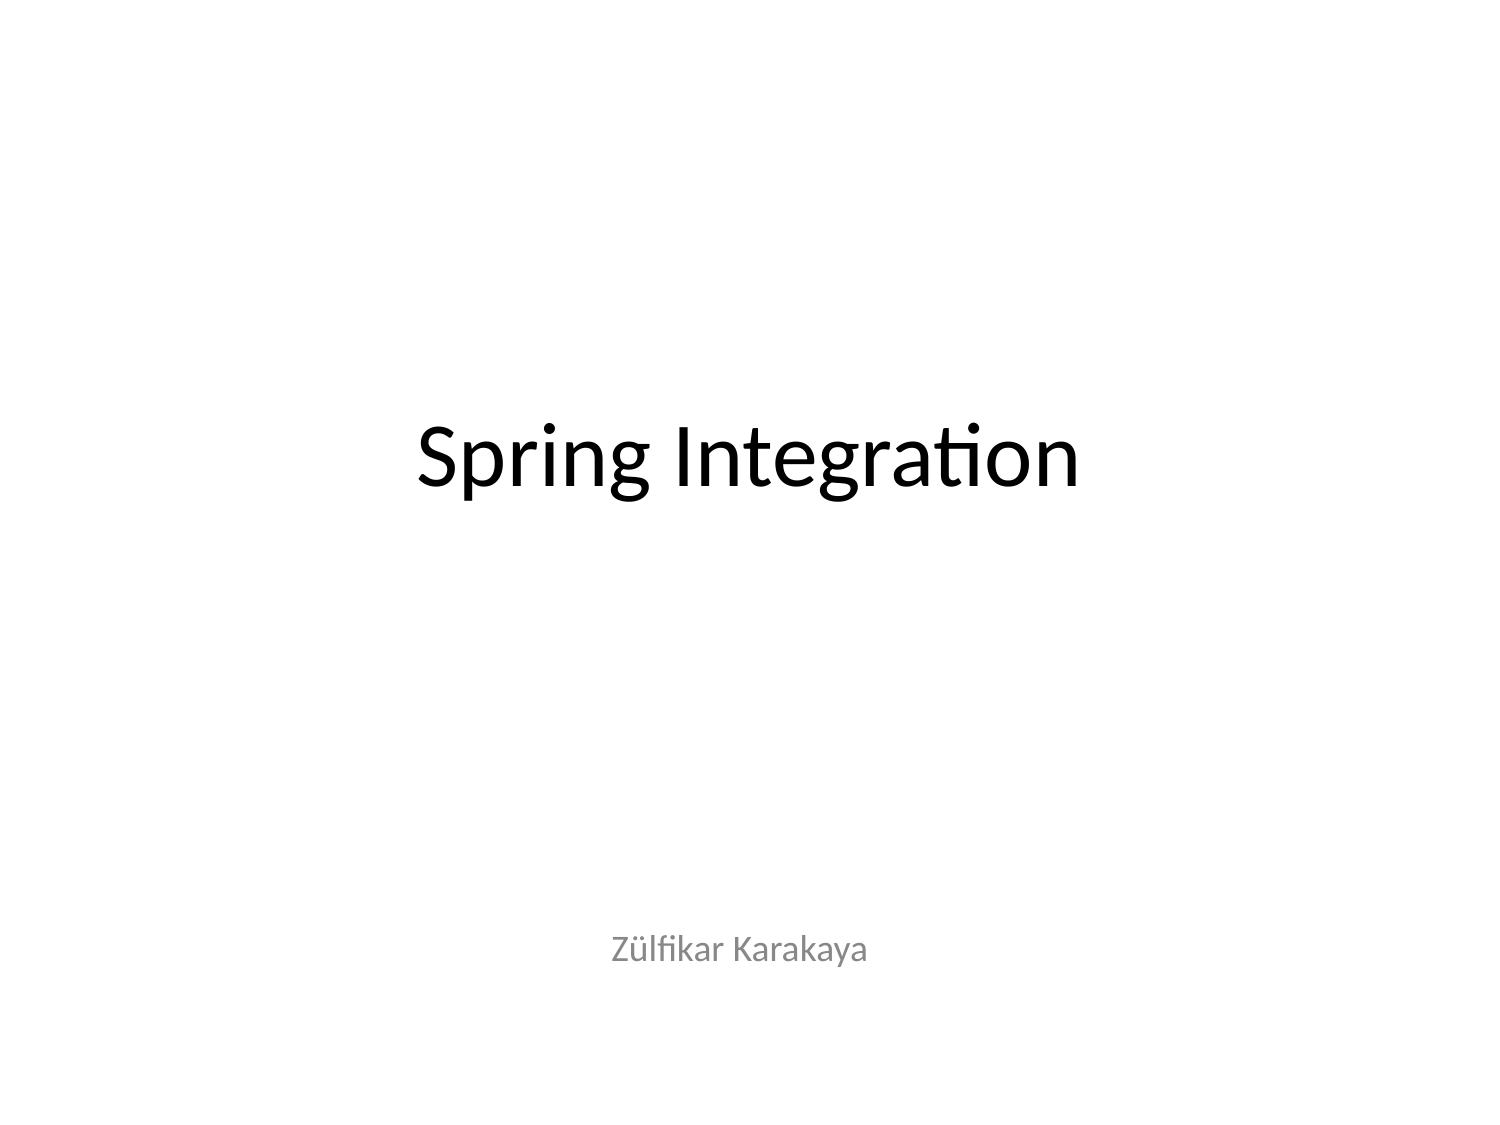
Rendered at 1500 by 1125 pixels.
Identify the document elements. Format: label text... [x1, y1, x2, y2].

text_box Zülfikar Karakaya [596, 916, 987, 1023]
title Spring Integration [112, 196, 1388, 705]
